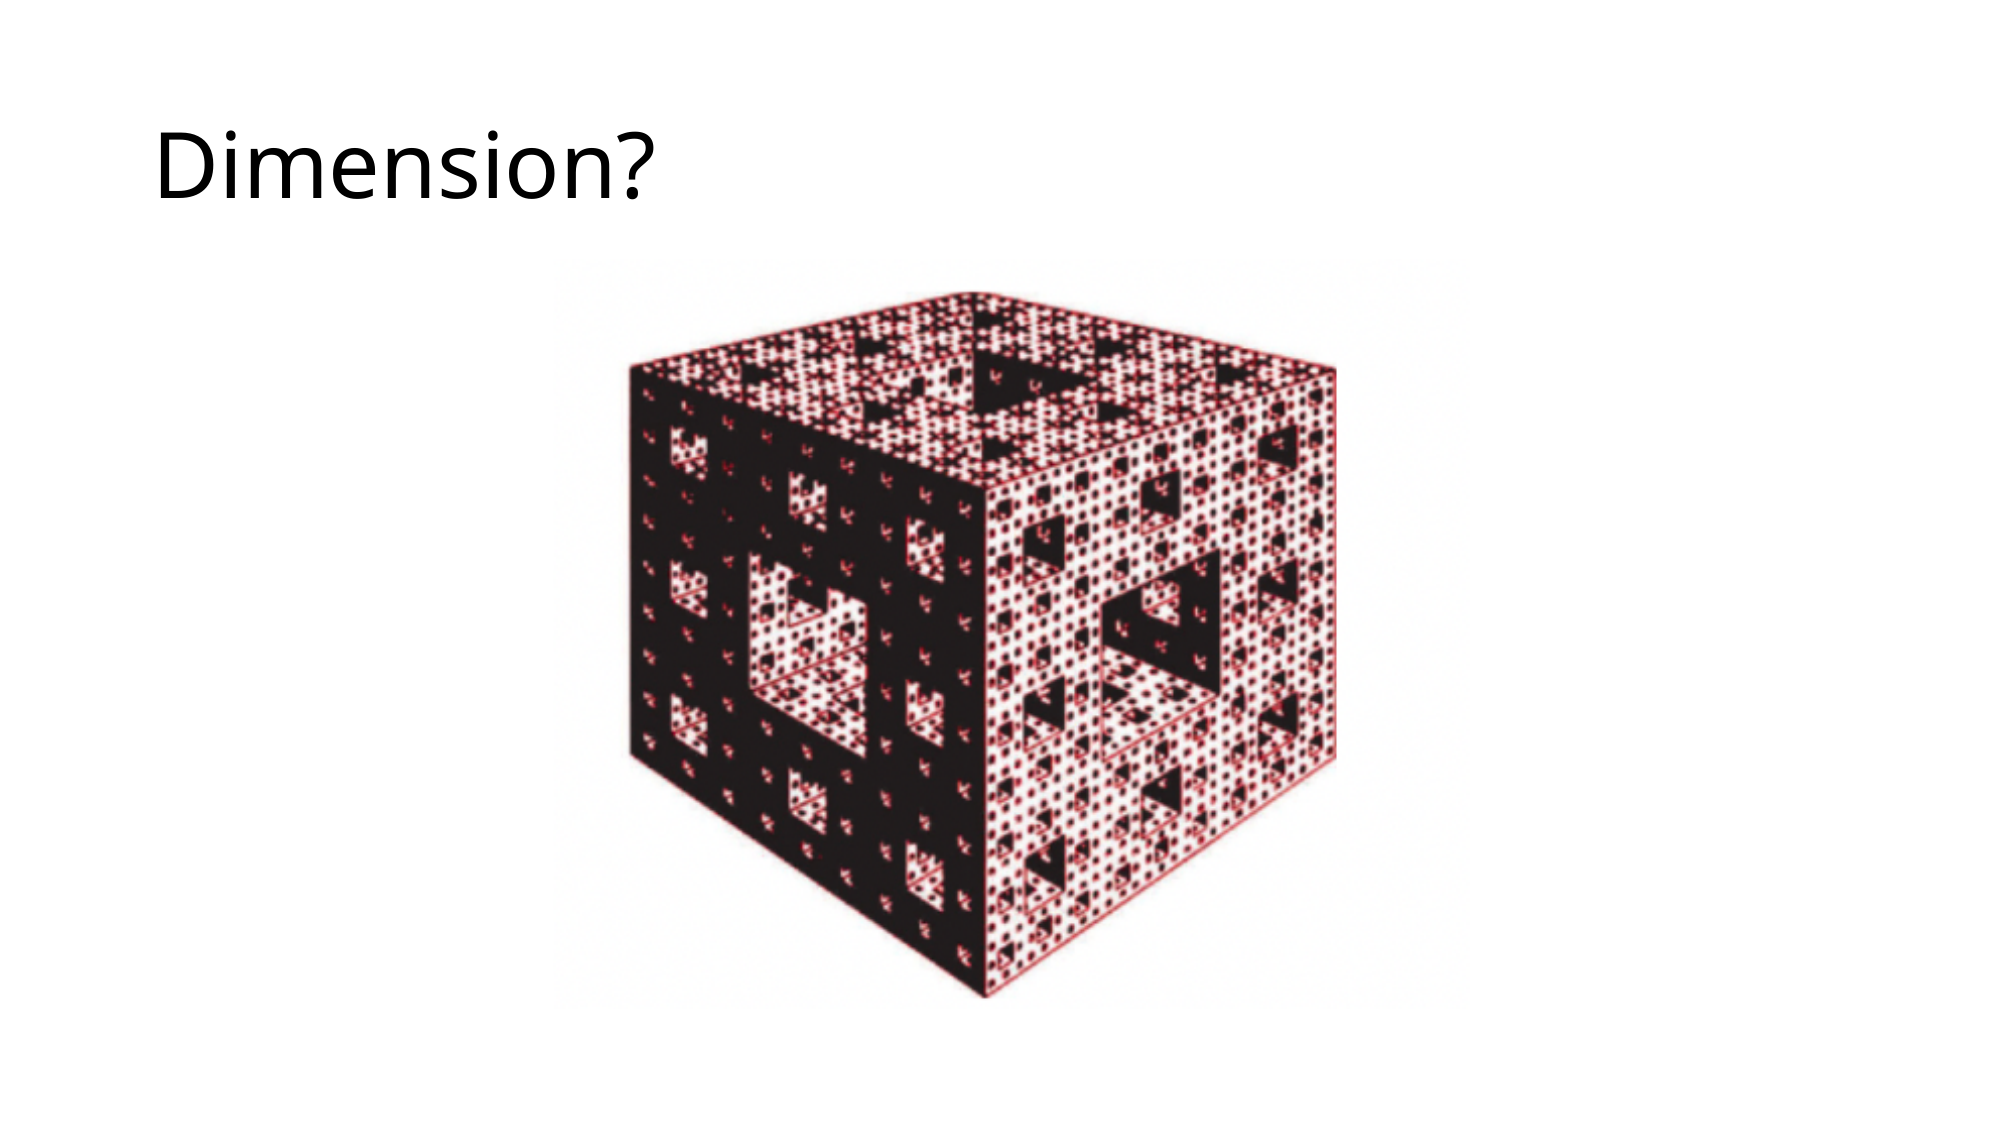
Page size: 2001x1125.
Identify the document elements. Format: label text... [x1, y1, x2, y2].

title Dimension? [137, 59, 1863, 278]
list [553, 258, 1470, 1009]
